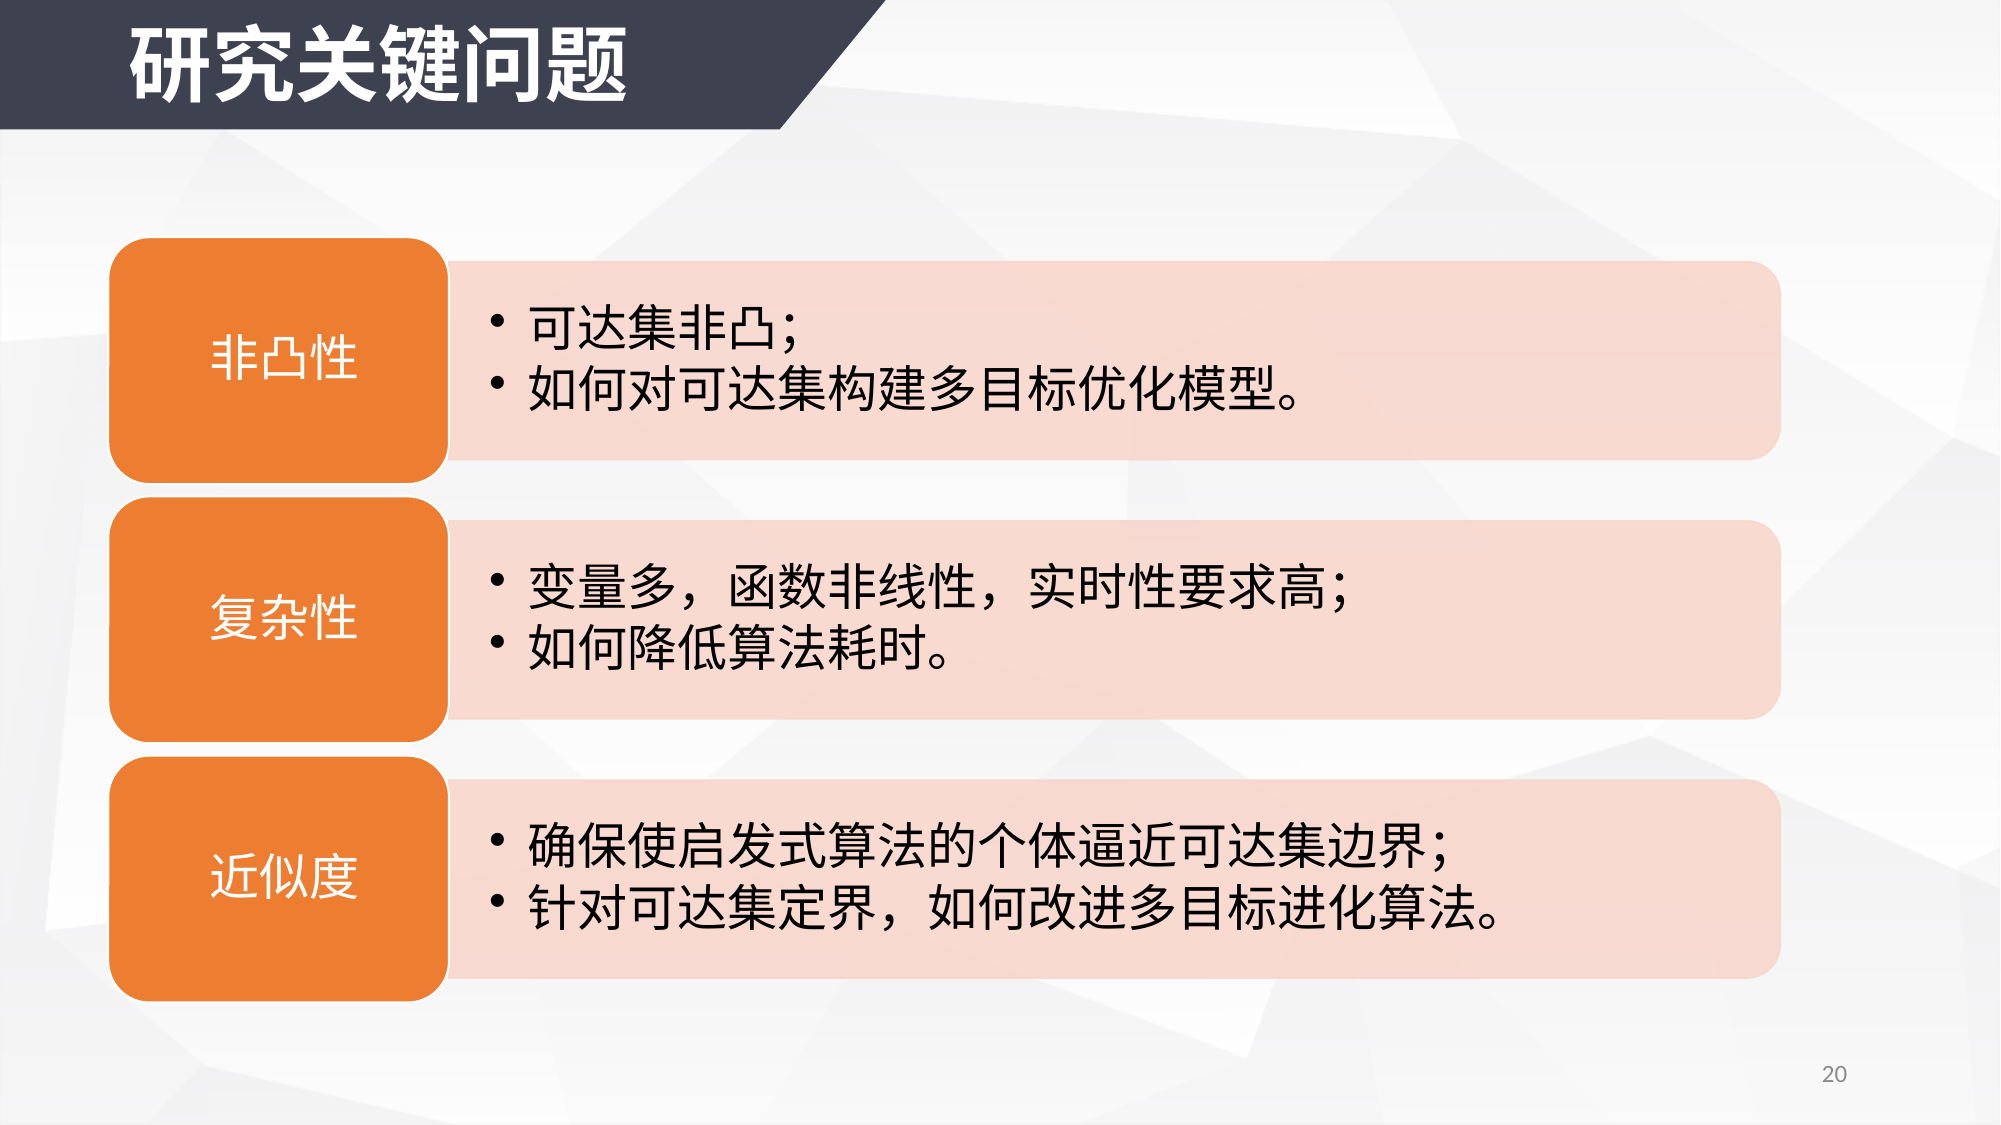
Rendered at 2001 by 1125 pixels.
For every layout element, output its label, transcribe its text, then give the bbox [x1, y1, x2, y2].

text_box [0, 236, 1985, 1003]
text_box 研究关键问题 [114, 4, 644, 120]
picture [0, 0, 2001, 1125]
slide_number 20 [1412, 1042, 1863, 1103]
text_box [0, 0, 887, 131]
